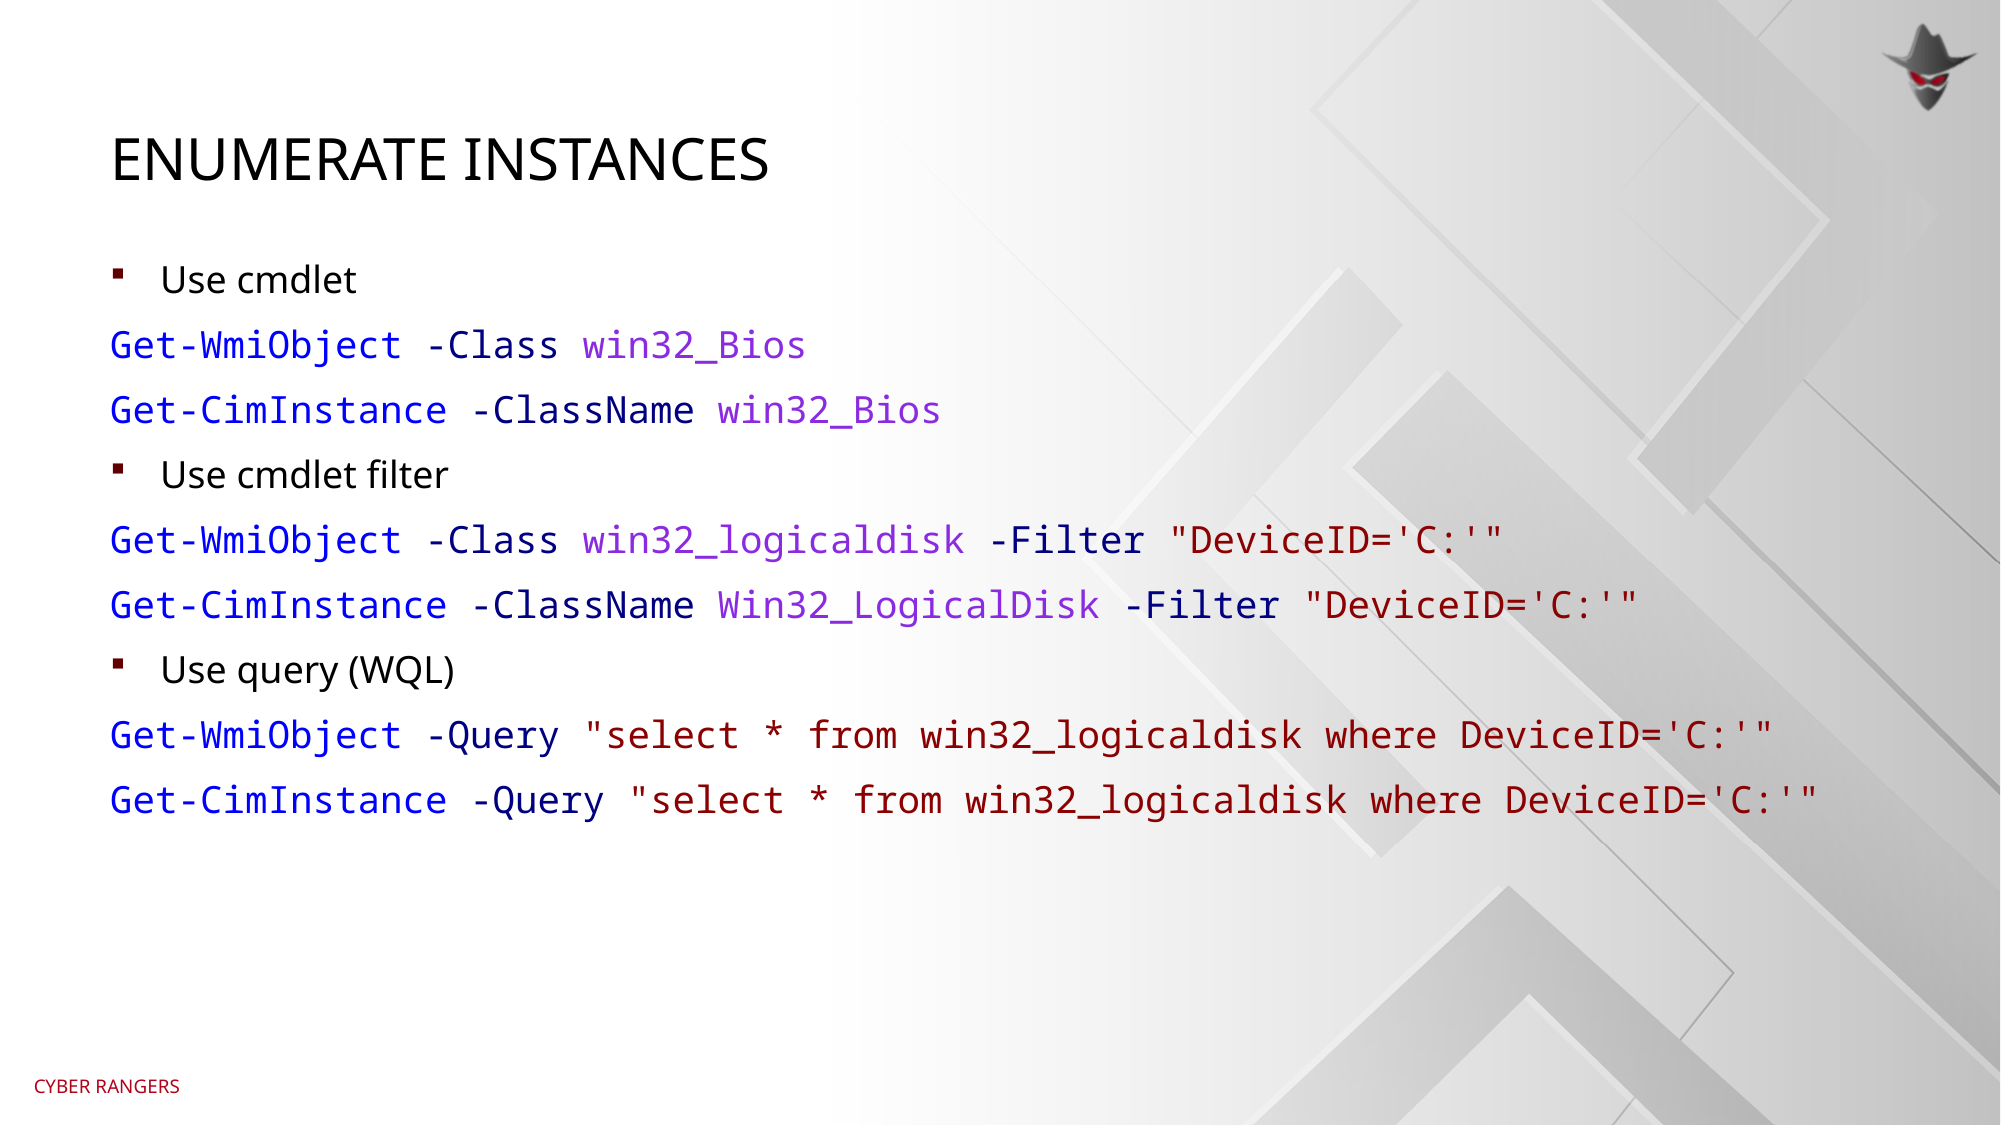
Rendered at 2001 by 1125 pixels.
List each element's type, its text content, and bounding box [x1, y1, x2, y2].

title Enumerate instances [95, 115, 1905, 211]
picture [0, 0, 2001, 1125]
list Use cmdlet Get-WmiObject -Class win32_Bios Get-CimInstance -ClassName win32_Bios Use cmdlet filter Get-WmiObject -Class win32_logicaldisk -Filter "DeviceID='C:'" Get-CimInstance -ClassName Win32_LogicalDisk -Filter "DeviceID='C:'" Use query (WQL) Get-WmiObject -Query "select * from win32_logicaldisk where DeviceID='C:'" Get-CimInstance -Query "select * from win32_logicaldisk where DeviceID='C:'" [95, 248, 1905, 1034]
